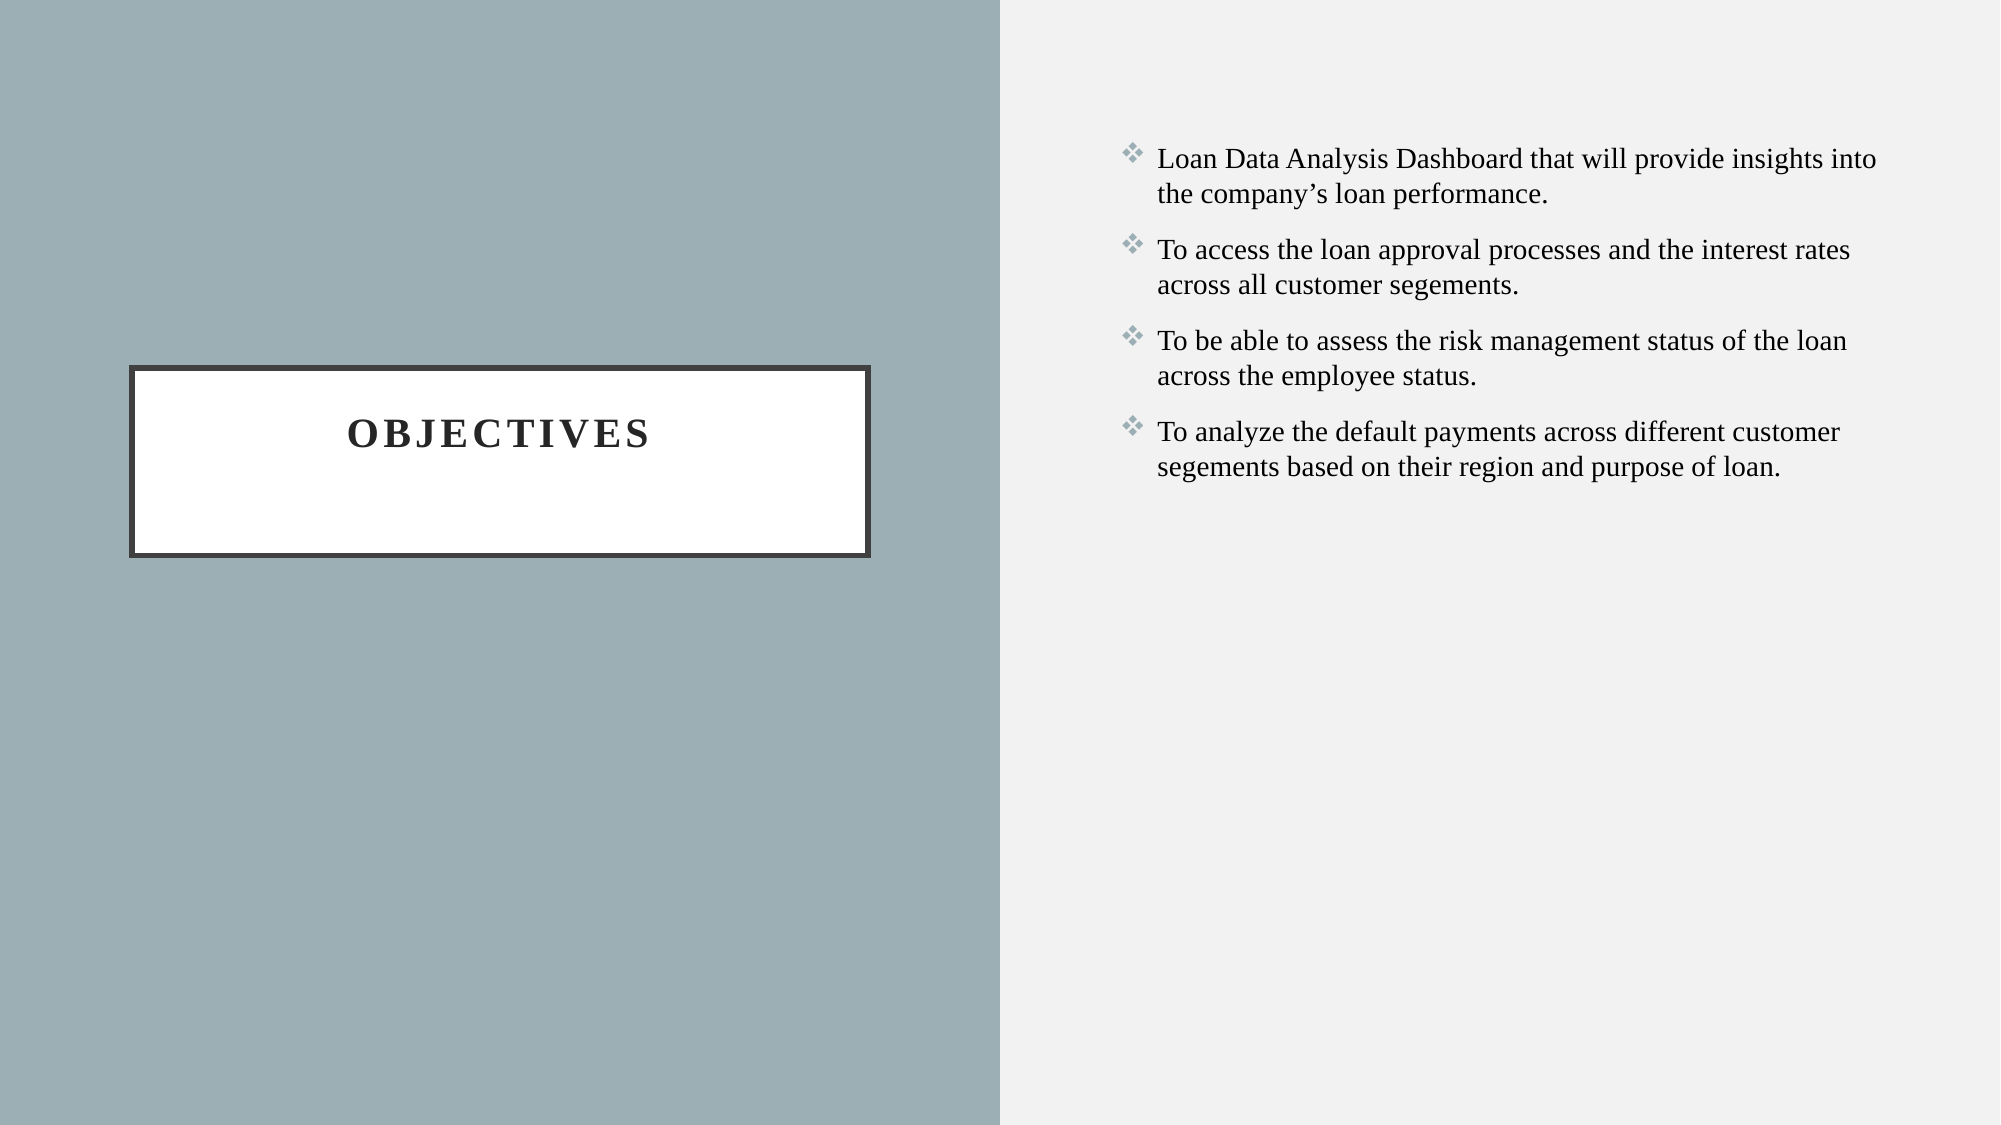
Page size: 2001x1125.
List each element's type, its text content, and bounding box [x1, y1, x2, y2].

title OBJECTIVES [129, 365, 871, 558]
list Loan Data Analysis Dashboard that will provide insights into the company’s loan performance. To access the loan approval processes and the interest rates across all customer segements. To be able to assess the risk management status of the loan across the employee status. To analyze the default payments across different customer segements based on their region and purpose of loan. [1104, 131, 1895, 993]
